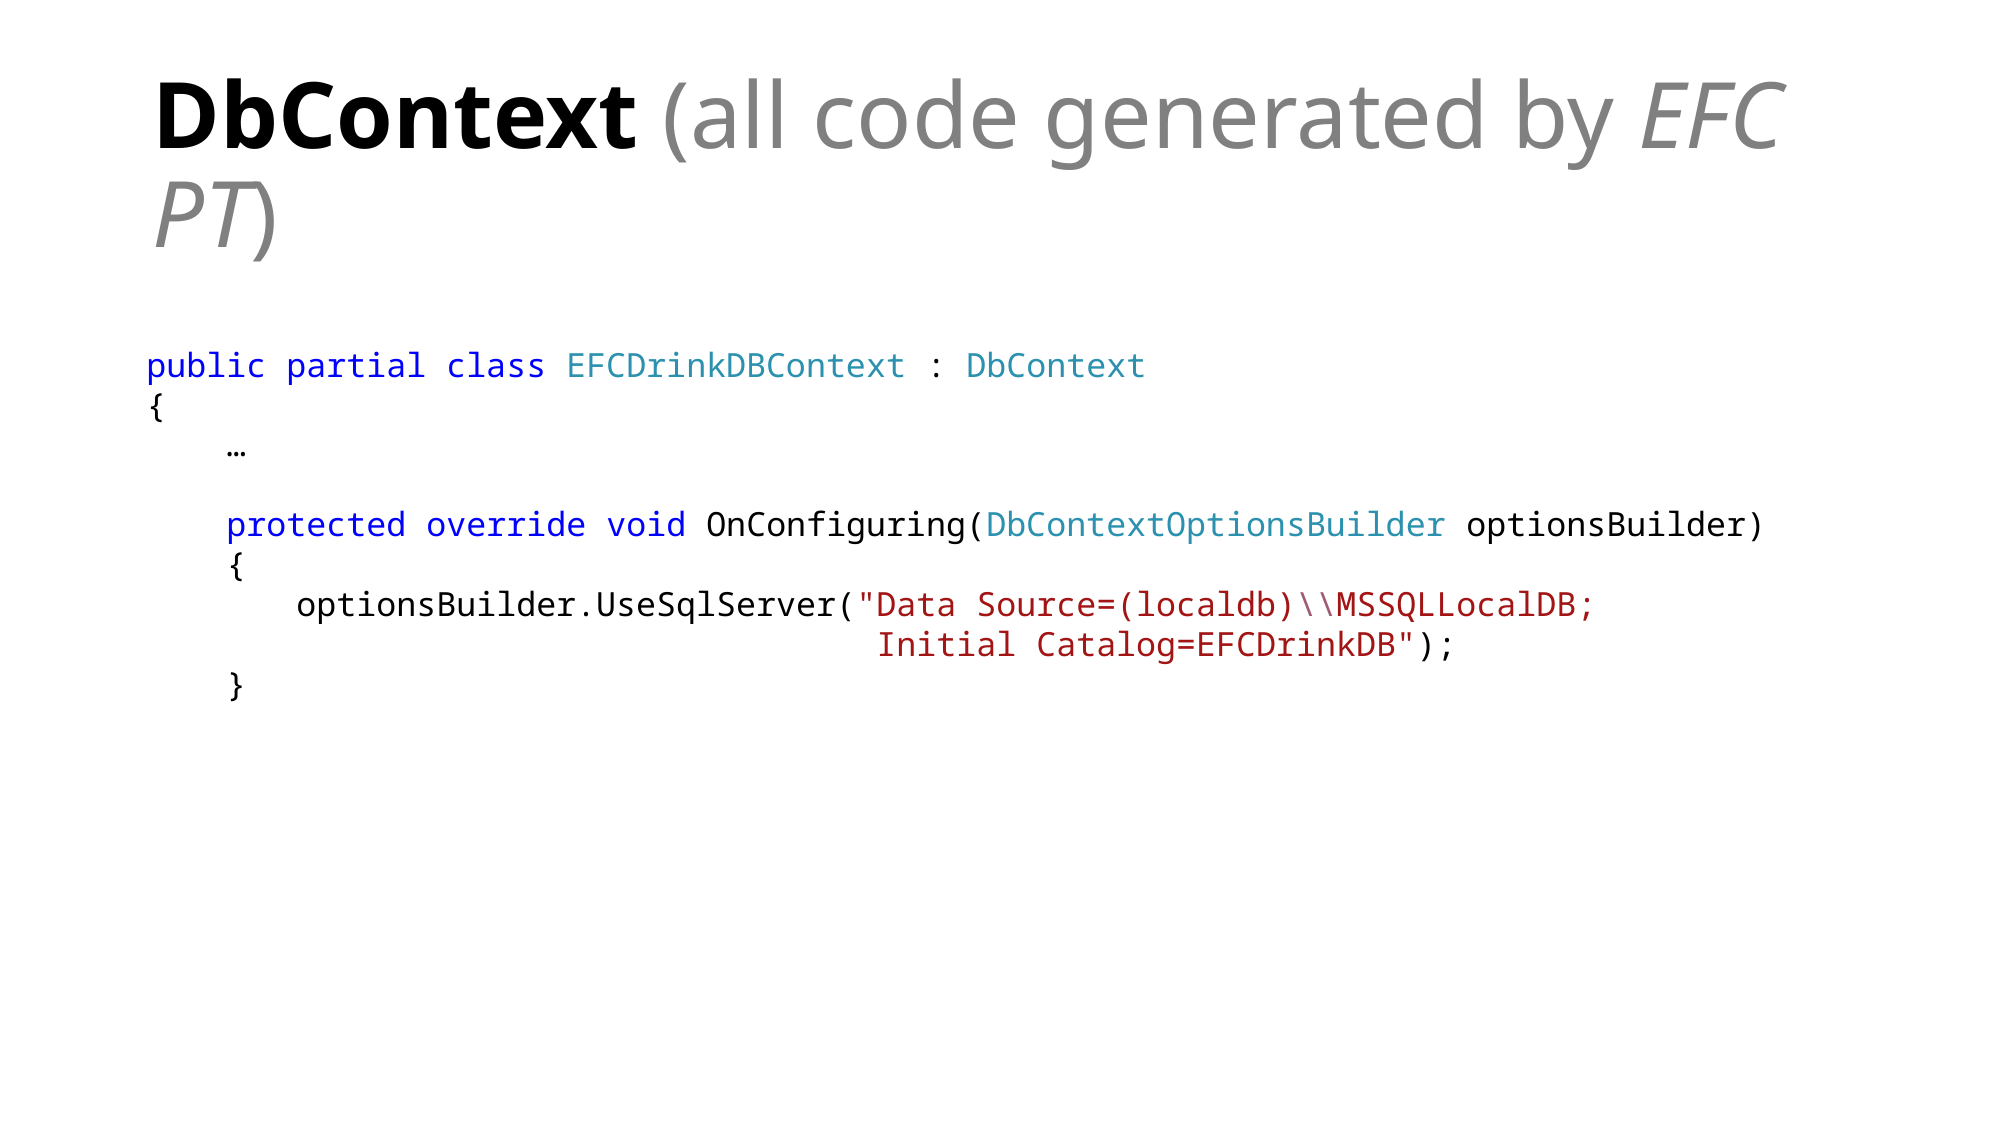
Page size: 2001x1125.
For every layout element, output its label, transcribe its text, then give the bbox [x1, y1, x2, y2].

text_box public partial class EFCDrinkDBContext : DbContext { … protected override void OnConfiguring(DbContextOptionsBuilder optionsBuilder) { optionsBuilder.UseSqlServer("Data Source=(localdb)\\MSSQLLocalDB; Initial Catalog=EFCDrinkDB"); } [131, 336, 1883, 711]
title DbContext (all code generated by EFC PT) [137, 59, 1863, 278]
